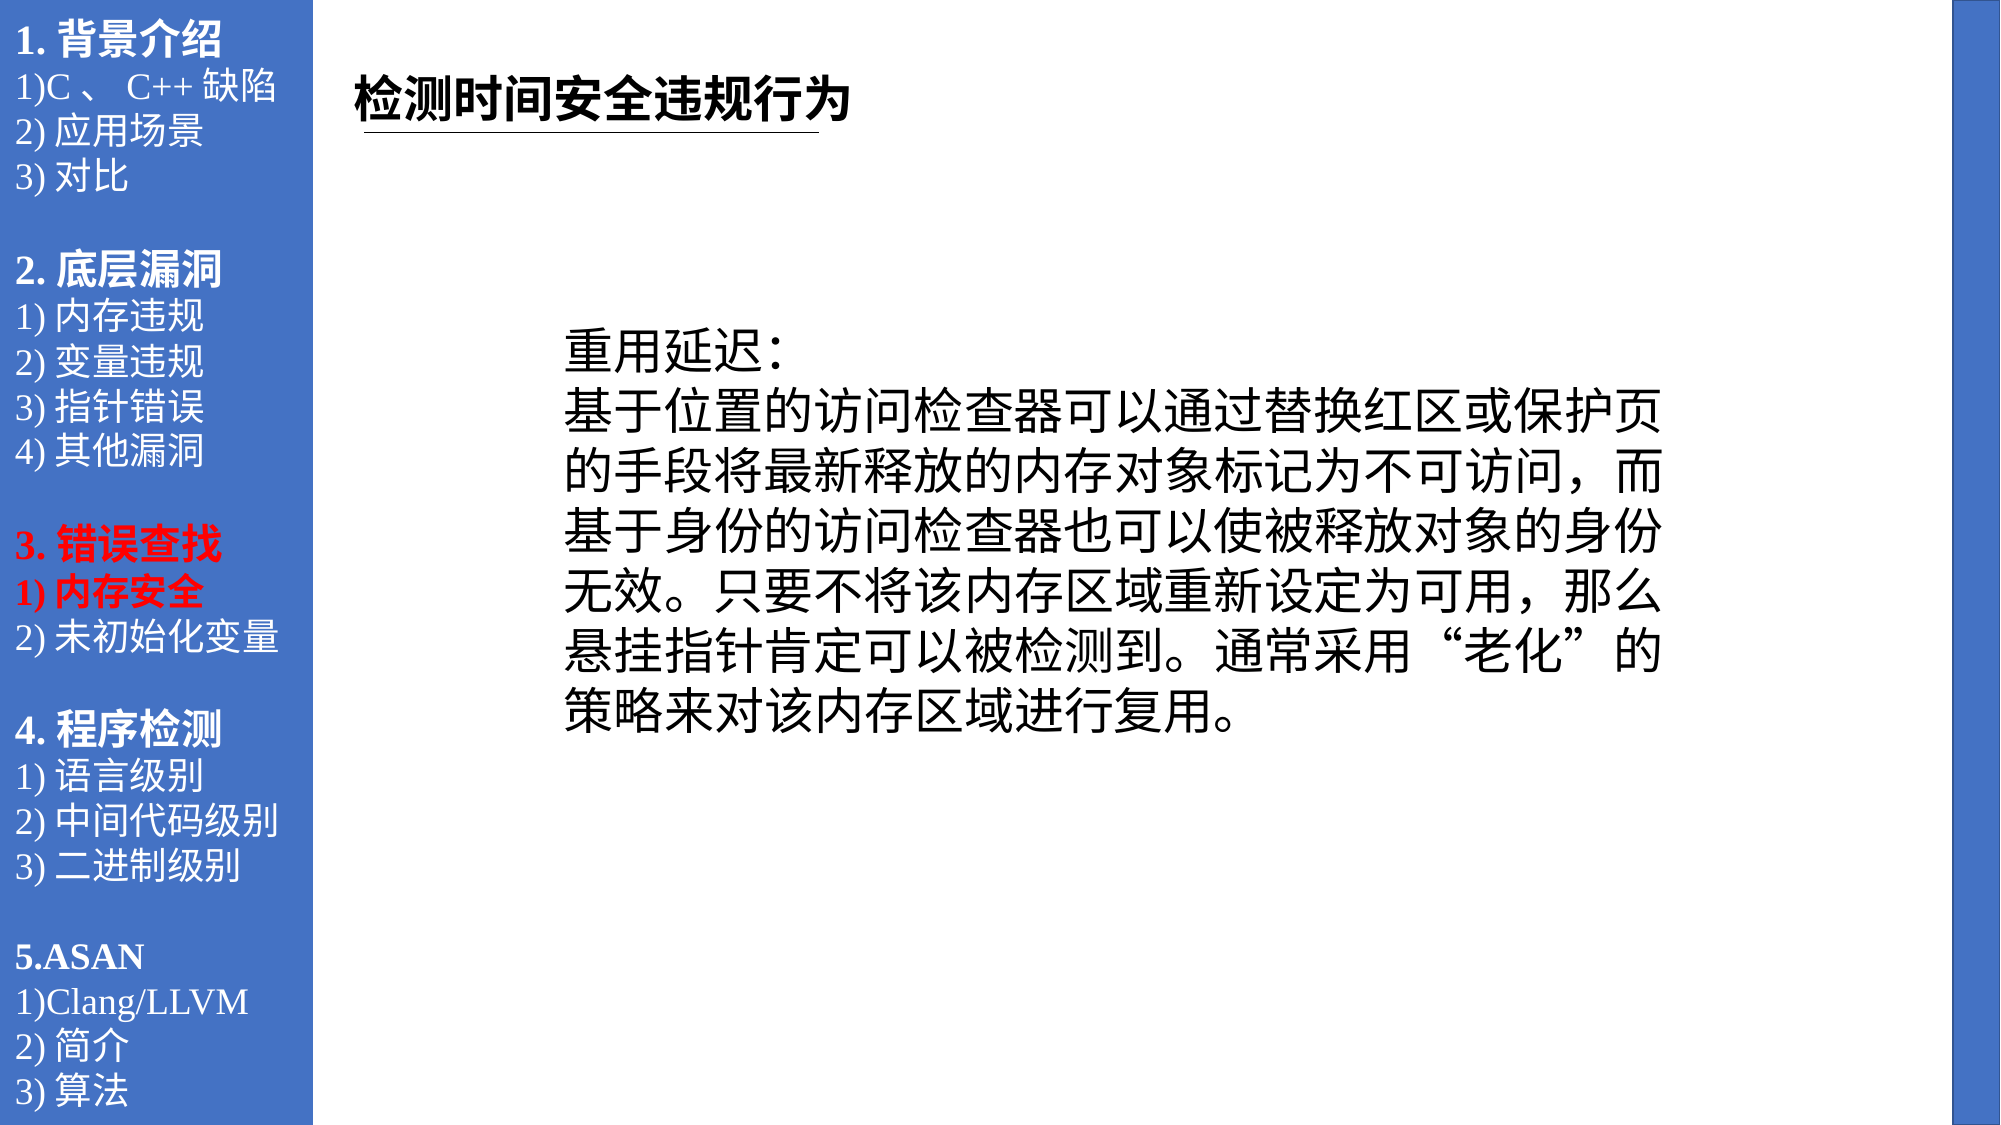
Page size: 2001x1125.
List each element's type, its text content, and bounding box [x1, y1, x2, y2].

text_box [1952, 0, 2000, 1125]
text_box 重用延迟： 基于位置的访问检查器可以通过替换红区或保护页的手段将最新释放的内存对象标记为不可访问，而基于身份的访问检查器也可以使被释放对象的身份无效。只要不将该内存区域重新设定为可用，那么悬挂指针肯定可以被检测到。通常采用“老化”的策略来对该内存区域进行复用。 [549, 312, 1687, 748]
text_box 检测时间安全违规行为 [338, 59, 927, 135]
text_box 1.背景介绍 1)C、C++缺陷 2)应用场景 3)对比 2.底层漏洞 1)内存违规 2)变量违规 3)指针错误 4)其他漏洞 3.错误查找 1)内存安全 2)未初始化变量 4.程序检测 1)语言级别 2)中间代码级别 3)二进制级别 5.ASAN 1)Clang/LLVM 2)简介 3)算法 [0, 0, 314, 1125]
